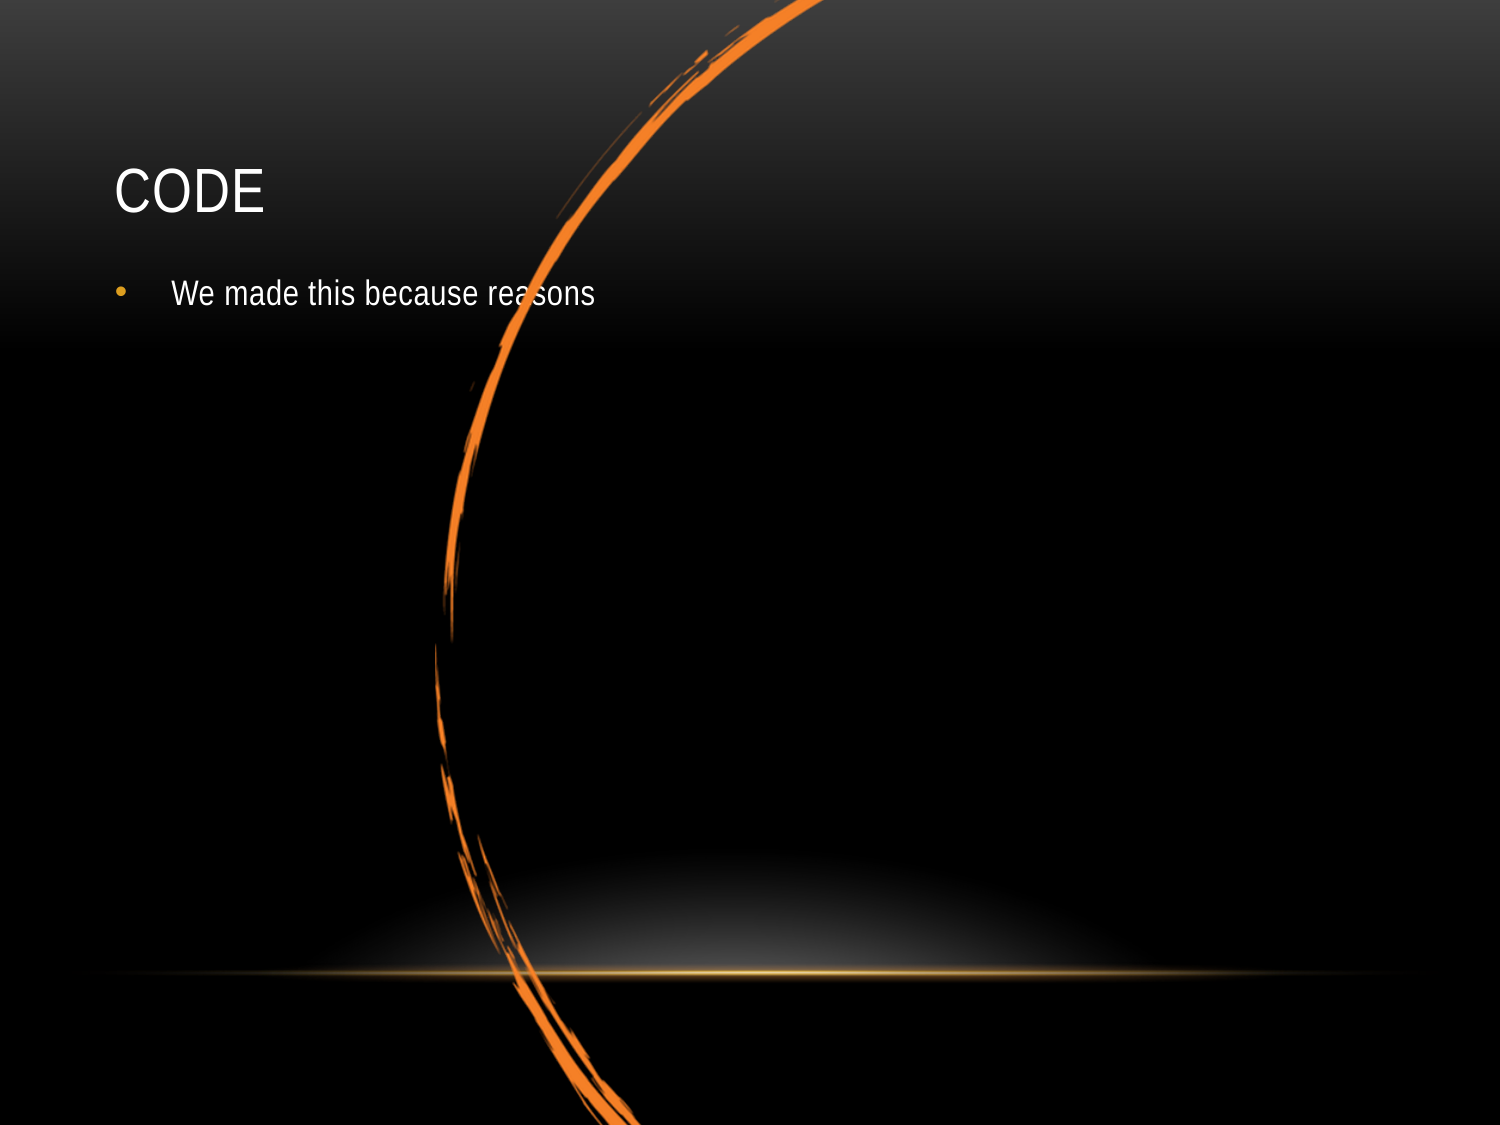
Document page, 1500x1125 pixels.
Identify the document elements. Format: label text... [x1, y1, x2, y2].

title cODE [99, 45, 428, 233]
picture [0, 0, 1500, 1125]
list We made this because reasons [99, 262, 428, 938]
